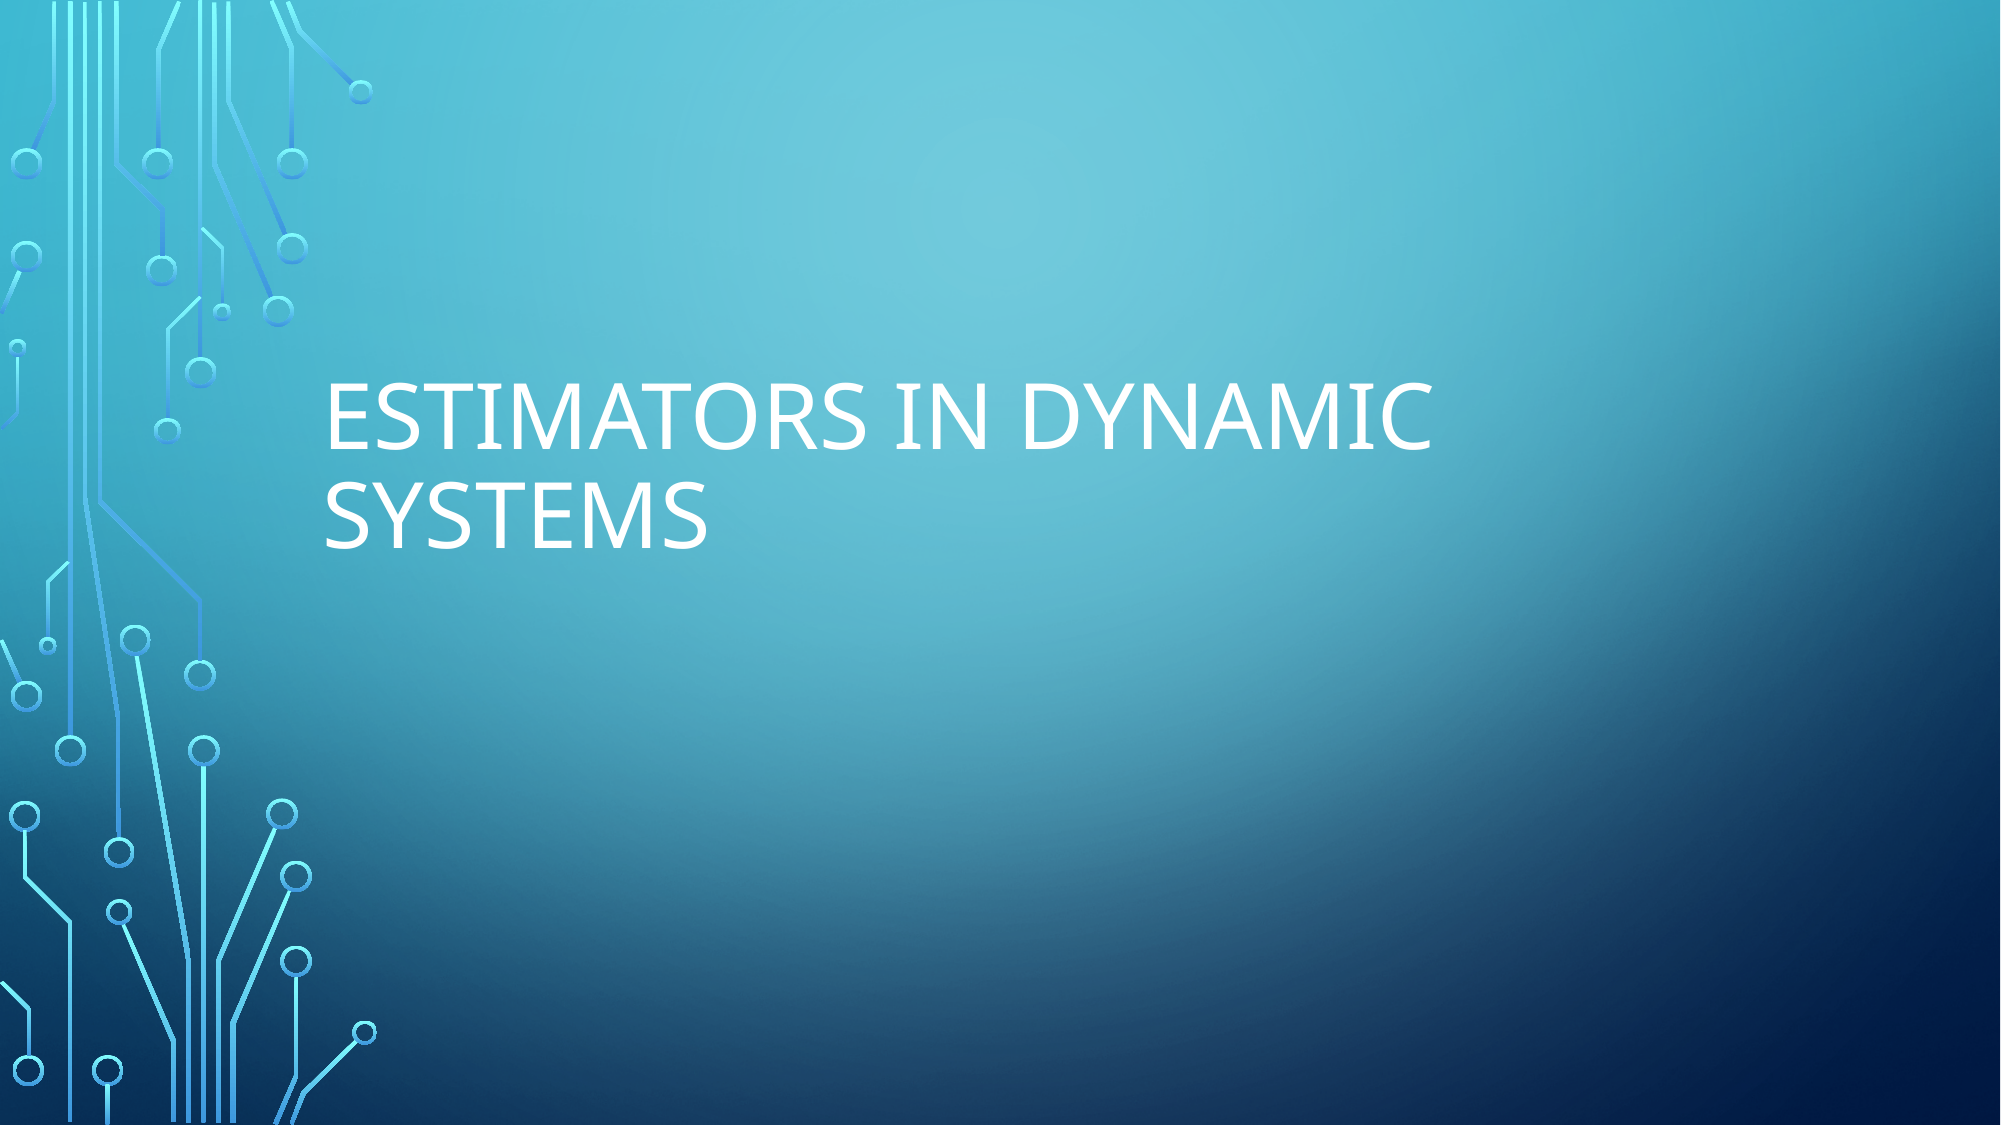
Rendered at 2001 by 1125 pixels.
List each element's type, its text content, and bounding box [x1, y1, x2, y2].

title Estimators in dynamic systems [307, 184, 1750, 576]
